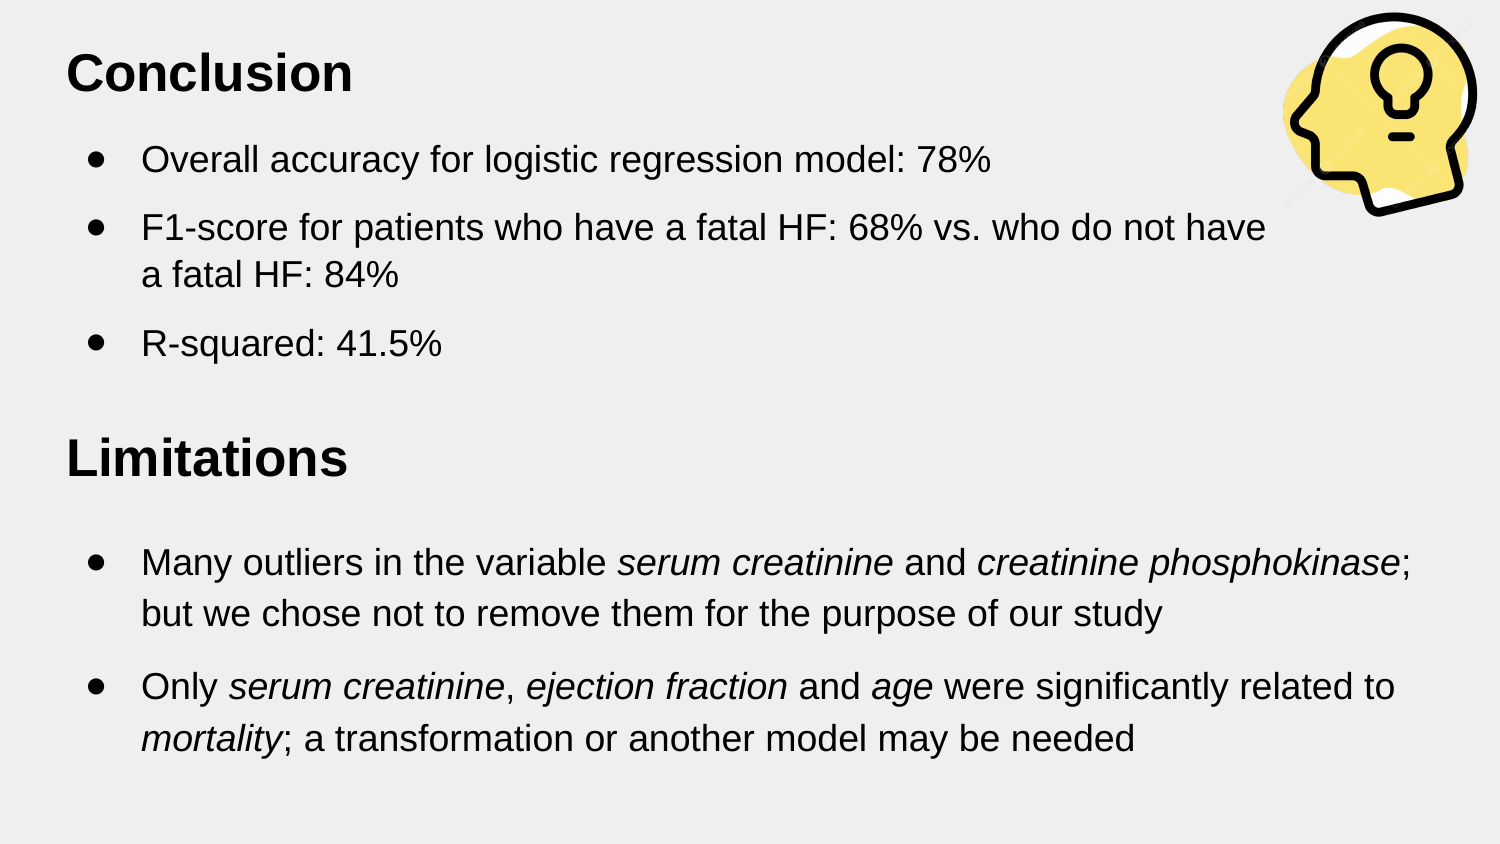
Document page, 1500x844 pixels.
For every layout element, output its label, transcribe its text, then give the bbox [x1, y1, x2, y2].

title Conclusion [51, 23, 1267, 118]
list Many outliers in the variable serum creatinine and creatinine phosphokinase; but we chose not to remove them for the purpose of our study Only serum creatinine, ejection fraction and age were significantly related to mortality; a transformation or another model may be needed [51, 515, 1449, 844]
title Limitations [51, 408, 1449, 503]
picture [1272, 8, 1486, 222]
list Overall accuracy for logistic regression model: 78% F1-score for patients who have a fatal HF: 68% vs. who do not have a fatal HF: 84% R-squared: 41.5% [51, 118, 1314, 377]
